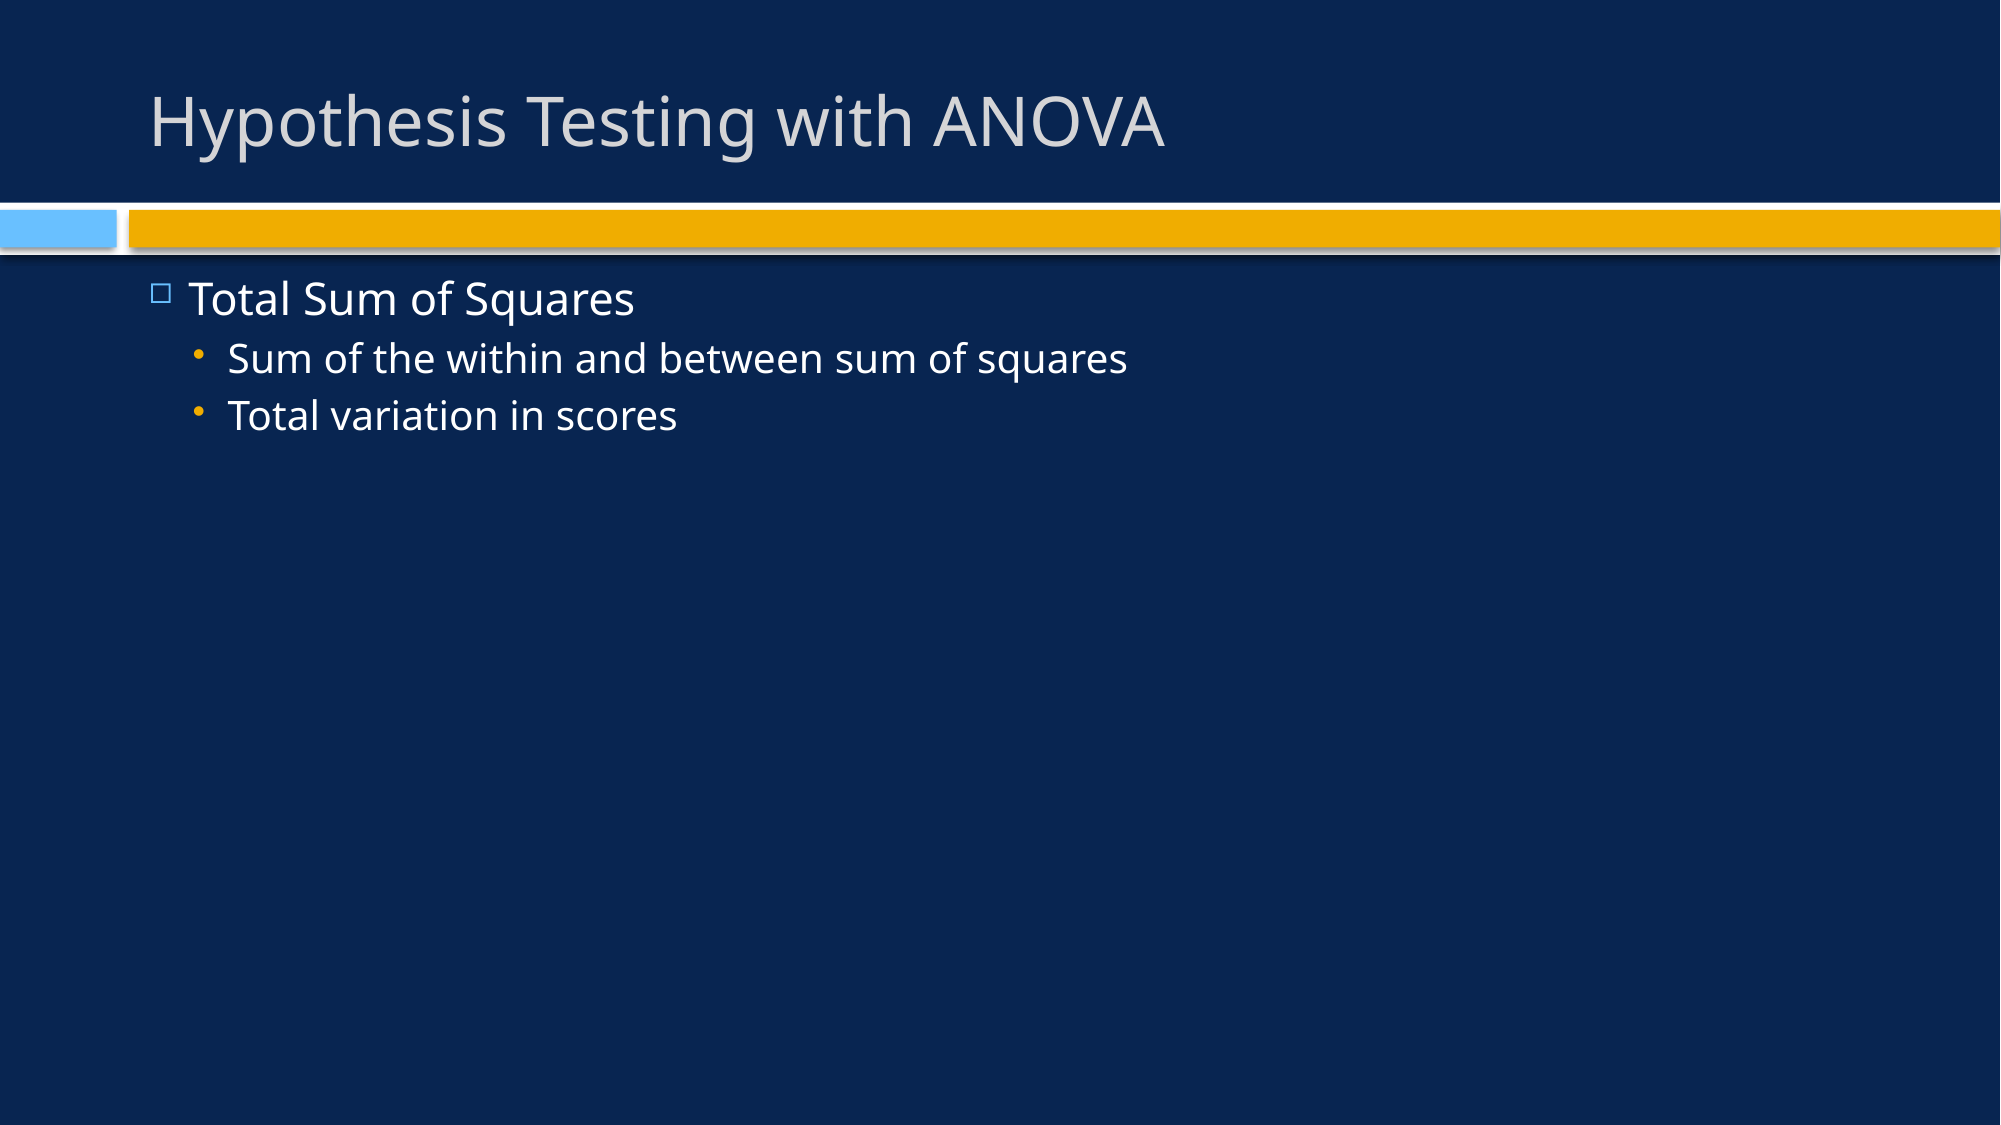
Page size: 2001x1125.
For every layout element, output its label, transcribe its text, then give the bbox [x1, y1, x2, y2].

title Hypothesis Testing with ANOVA [133, 37, 1918, 201]
